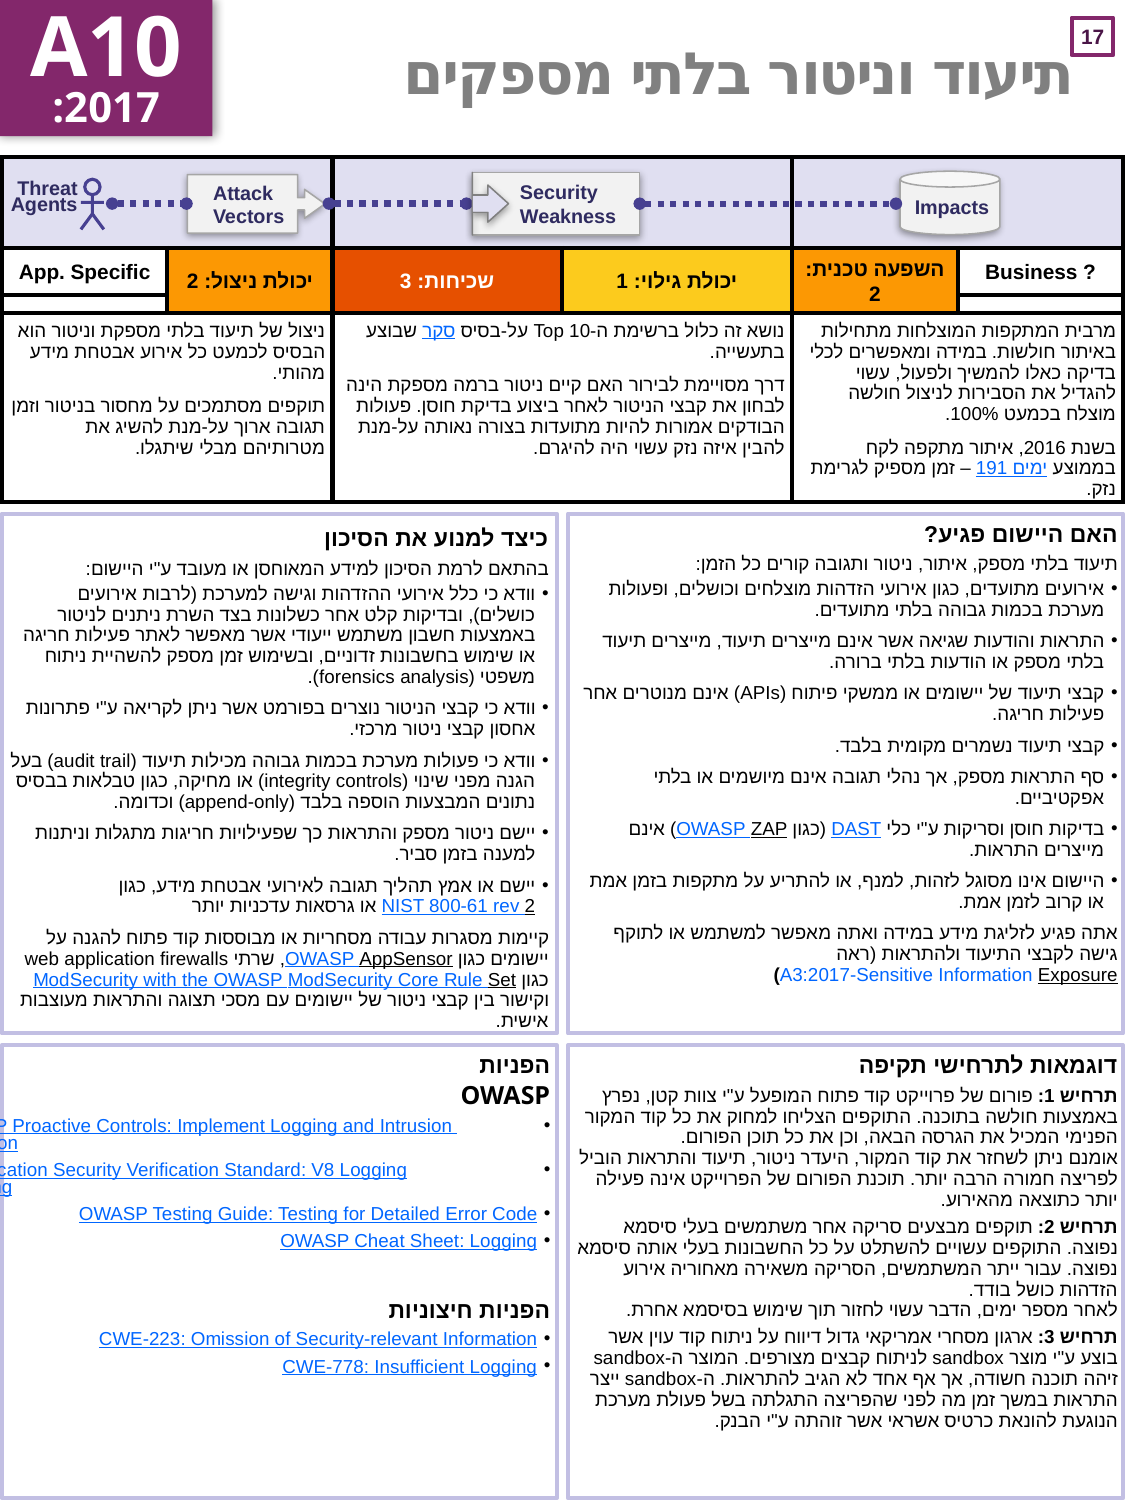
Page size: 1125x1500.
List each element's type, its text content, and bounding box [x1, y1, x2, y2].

table_cell [4, 250, 165, 311]
list A10 :2017 [0, 0, 213, 137]
text_box האם היישום פגיע? תיעוד בלתי מספק, איתור, ניטור ותגובה קורים כל הזמן: אירועים מתועדים, כגון אירועי הזדהות מוצלחים וכושלים, ופעולות מערכת בכמות גבוהה בלתי מתועדים. התראות והודעות שגיאה אשר אינם מייצרים תיעוד, מייצרים תיעוד בלתי מספק או הודעות בלתי ברורה. קבצי תיעוד של יישומים או ממשקי פיתוח (APIs) אינם מנוטרים אחר פעילות חריגה. קבצי תיעוד נשמרים מקומית בלבד. סף התראות מספק, אך נהלי תגובה אינם מיושמים או בלתי אפקטיביים. בדיקות חוסן וסריקות ע"י כלי DAST (כגון OWASP ZAP) אינם מייצרים התראות. היישום אינו מסוגל לזהות, למנף, או להתריע על מתקפות בזמן אמת או קרוב לזמן אמת. אתה פגיע לזליגת מידע במידה ואתה מאפשר למשתמש או לתוקף גישה לקבצי התיעוד ולהתראות (ראה A3:2017-Sensitive Information Exposure) [566, 512, 1125, 1035]
text_box דוגמאות לתרחישי תקיפה תרחיש 1: פורום של פרוייקט קוד פתוח המופעל ע"י צוות קטן, נפרץ באמצעות חולשה בתוכנה. התוקפים הצליחו למחוק את כל קוד המקור הפנימי המכיל את הגרסה הבאה, וכן את כל תוכן הפורום. אומנם ניתן לשחזר את קוד המקור, היעדר ניטור, תיעוד והתראות הוביל לפריצה חמורה הרבה יותר. תוכנת הפורום של הפרוייקט אינה פעילה יותר כתוצאה מהאירוע. תרחיש 2: תוקפים מבצעים סריקה אחר משתמשים בעלי סיסמא נפוצה. התוקפים עשויים להשתלט על כל החשבונות בעלי אותה סיסמא נפוצה. עבור ייתר המשתמשים, הסריקה משאירה מאחוריה אירוע הזדהות כושל בודד. לאחר מספר ימים, הדבר עשוי לחזור תוך שימוש בסיסמא אחרת. תרחיש 3: ארגון מסחרי אמריקאי גדול דיווח על ניתוח קוד עוין אשר בוצע ע"י מוצר sandbox לניתוח קבצים מצורפים. המוצר ה-sandbox זיהה תוכנה חשודה, אך אף אחד לא הגיב להתראות. ה-sandbox ייצר התראות במשך זמן מה לפני שהפריצה התגלתה בשל פעולת מערכת הנוגעת להונאת כרטיס אשראי אשר זוהתה ע"י הבנק. [566, 1043, 1125, 1500]
table_cell יכולת ניצול: 2 [169, 250, 330, 311]
title תיעוד וניטור בלתי מספקים [225, 12, 1125, 138]
table_cell שכיחות: 3 [335, 250, 560, 311]
table_cell השפעה טכנית: 2 [794, 250, 956, 311]
text_box כיצד למנוע את הסיכון בהתאם לרמת הסיכון למידע המאוחסן או מעובד ע"י היישום: וודא כי כלל אירועי ההזדהות וגישה למערכת (לרבות אירועים כושלים), ובדיקות קלט אחר כשלונות בצד השרת ניתנים לניטור באמצעות חשבון משתמש ייעודי אשר מאפשר לאתר פעילות חריגה או שימוש בחשבונות זדוניים, ובשימוש זמן מספק להשהיית ניתוח משפטי (forensics analysis). וודא כי קבצי הניטור נוצרים בפורמט אשר ניתן לקריאה ע"י פתרונות אחסון קבצי ניטור מרכזי. וודא כי פעולות מערכת בכמות גבוהה מכילות תיעוד (audit trail) בעל הגנה מפני שינוי (integrity controls) או מחיקה, כגון טבלאות בבסיס נתונים המבצעות הוספה בלבד (append-only) וכדומה. יישם ניטור מספק והתראות כך שפעילויות חריגות מתגלות וניתנות למענה בזמן סביר. יישם או אמץ תהליך תגובה לאירועי אבטחת מידע, כגון NIST 800-61 rev 2 או גרסאות עדכניות יותר קיימות מסגרות עבודה מסחריות או מבוססות קוד פתוח להגנה על יישומים כגון OWASP AppSensor, שרתי web application firewalls כגון ModSecurity with the OWASP ModSecurity Core Rule Set וקישור בין קבצי ניטור של יישומים עם מסכי תצוגה והתראות מעוצבות אישית. [0, 516, 558, 1040]
table_cell נושא זה כלול ברשימת ה-Top 10 על-בסיס סקר שבוצע בתעשייה. דרך מסויימת לבירור האם קיים ניטור ברמה מספקת הינה לבחון את קבצי הניטור לאחר ביצוע בדיקת חוסן. פעולות הבודקים אמורות להיות מתועדות בצורה נאותה על-מנת להבין איזה נזק עשוי היה להיגרם. [332, 315, 792, 520]
table_header [792, 157, 1123, 246]
text_box הפניות OWASP OWASP Proactive Controls: Implement Logging and Intrusion Detection OWASP Application Security Verification Standard: V8 Logging and Monitoring OWASP Testing Guide: Testing for Detailed Error Code OWASP Cheat Sheet: Logging הפניות חיצוניות CWE-223: Omission of Security-relevant Information CWE-778: Insufficient Logging [0, 1043, 558, 1500]
table_cell ניצול של תיעוד בלתי מספקת וניטור הוא הבסיס לכמעט כל אירוע אבטחת מידע מהותי. תוקפים מסתמכים על מחסור בניטור וזמן תגובה ארוך על-מנת להשיג את מטרותיהם מבלי שיתגלו. [2, 315, 332, 520]
table_cell מרבית המתקפות המוצלחות מתחילות באיתור חולשות. במידה ומאפשרים לכלי בדיקה כאלו להמשיך ולפעול, עשוי להגדיל את הסבירות לניצול חולשה מוצלח בכמעט 100%. בשנת 2016, איתור מתקפה לקח בממוצע 191 ימים – זמן מספיק לגרימת נזק. [792, 315, 1123, 520]
table_header [332, 157, 792, 246]
table_header [2, 157, 332, 246]
table_cell [960, 250, 1121, 311]
table_cell יכולת גילוי: 1 [564, 250, 790, 311]
